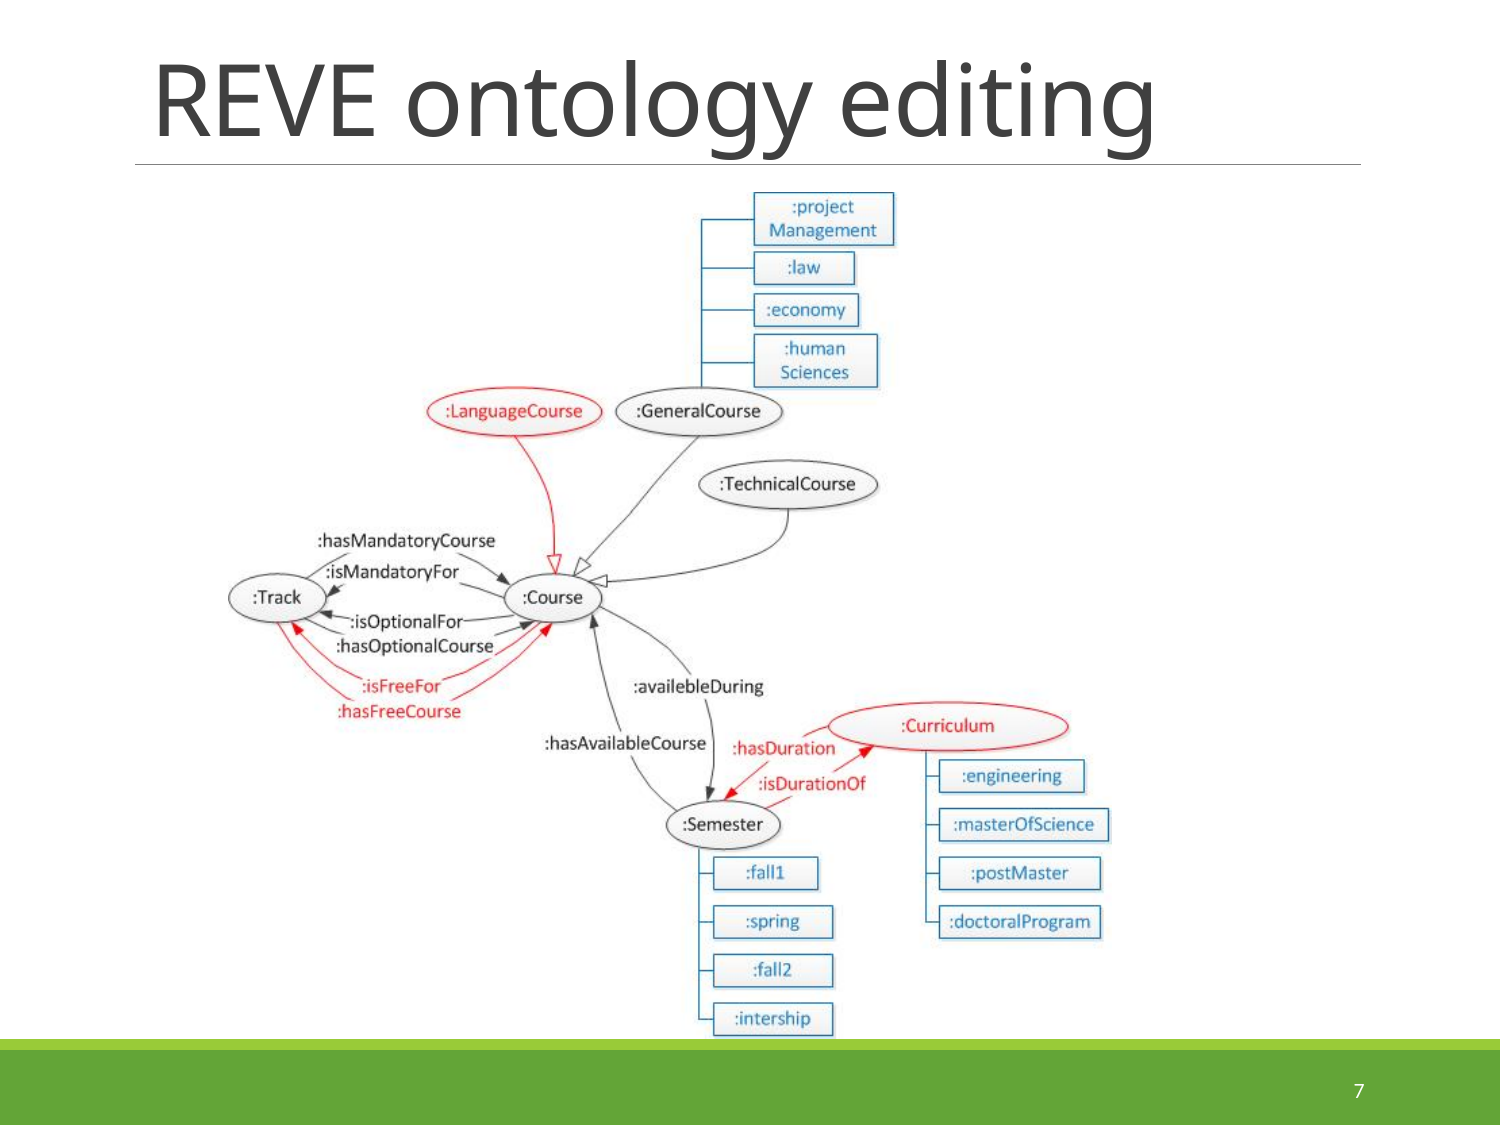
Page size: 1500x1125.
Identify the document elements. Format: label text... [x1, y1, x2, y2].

title REVE ontology editing [135, 47, 1373, 165]
slide_number 7 [1218, 1059, 1380, 1120]
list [228, 191, 1113, 1040]
